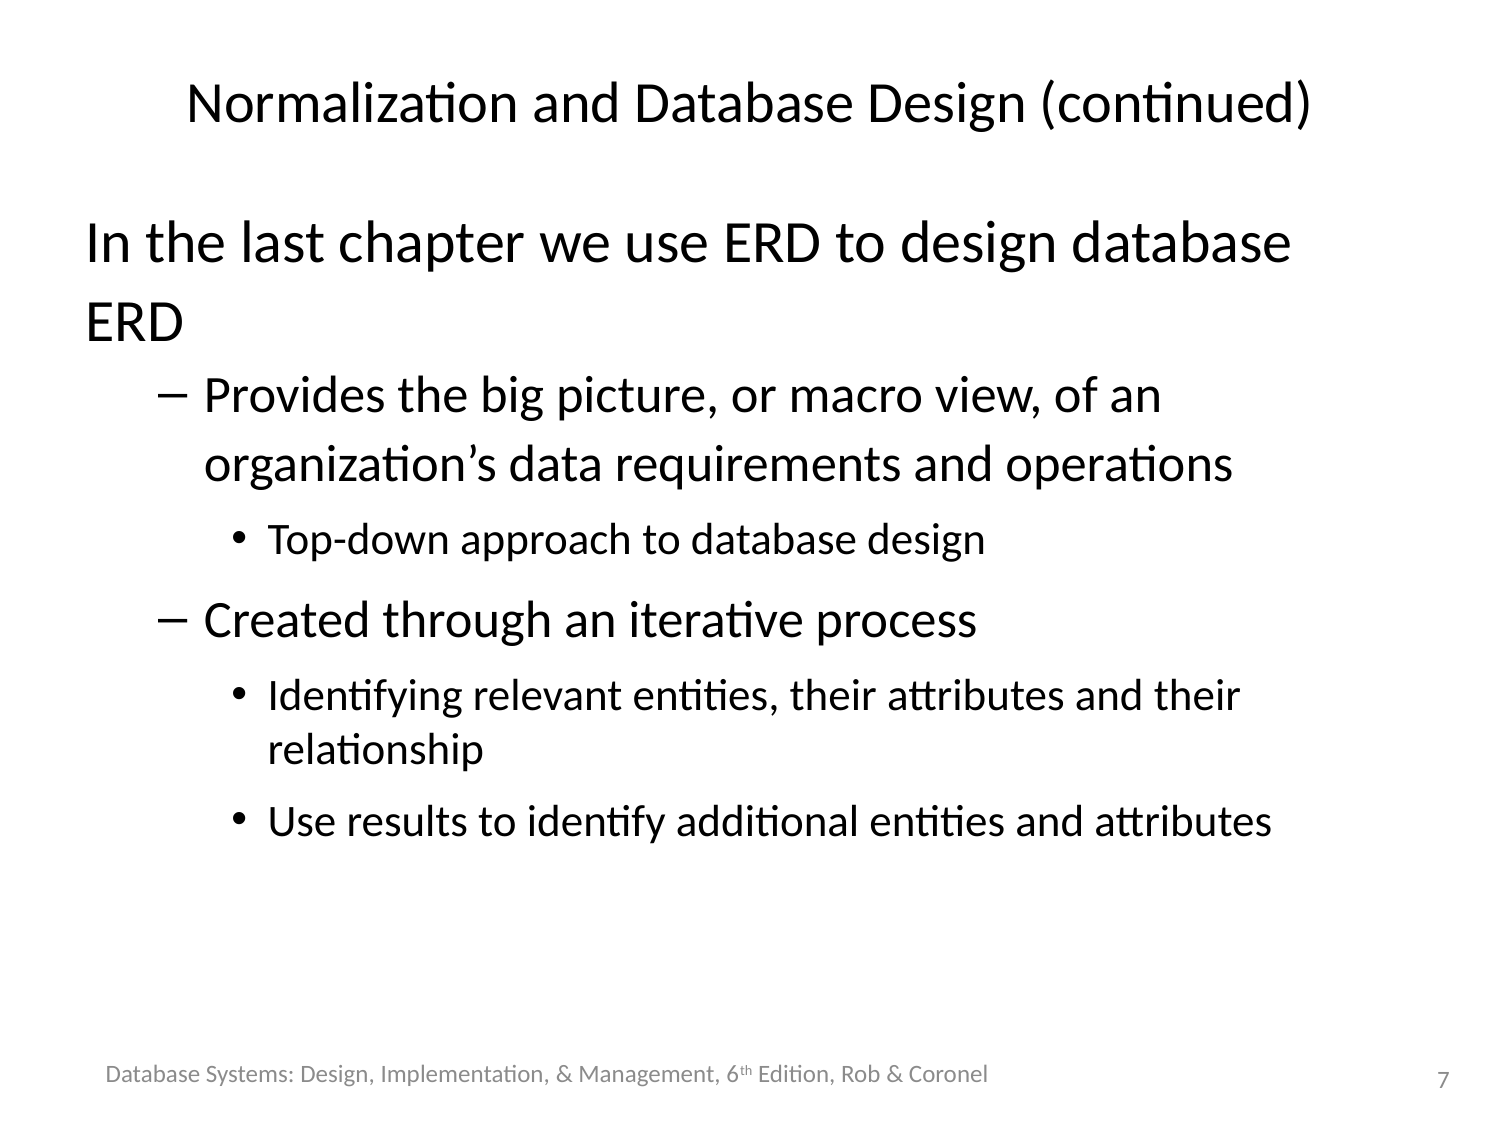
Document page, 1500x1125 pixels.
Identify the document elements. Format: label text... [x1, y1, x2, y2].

footer Database Systems: Design, Implementation, & Management, 6th Edition, Rob & Coronel [75, 1042, 1020, 1103]
slide_number 7 [1375, 1054, 1465, 1103]
title Normalization and Database Design (continued) [75, 45, 1425, 153]
list In the last chapter we use ERD to design database ERD Provides the big picture, or macro view, of an organization’s data requirements and operations Top-down approach to database design Created through an iterative process Identifying relevant entities, their attributes and their relationship Use results to identify additional entities and attributes [70, 187, 1383, 863]
